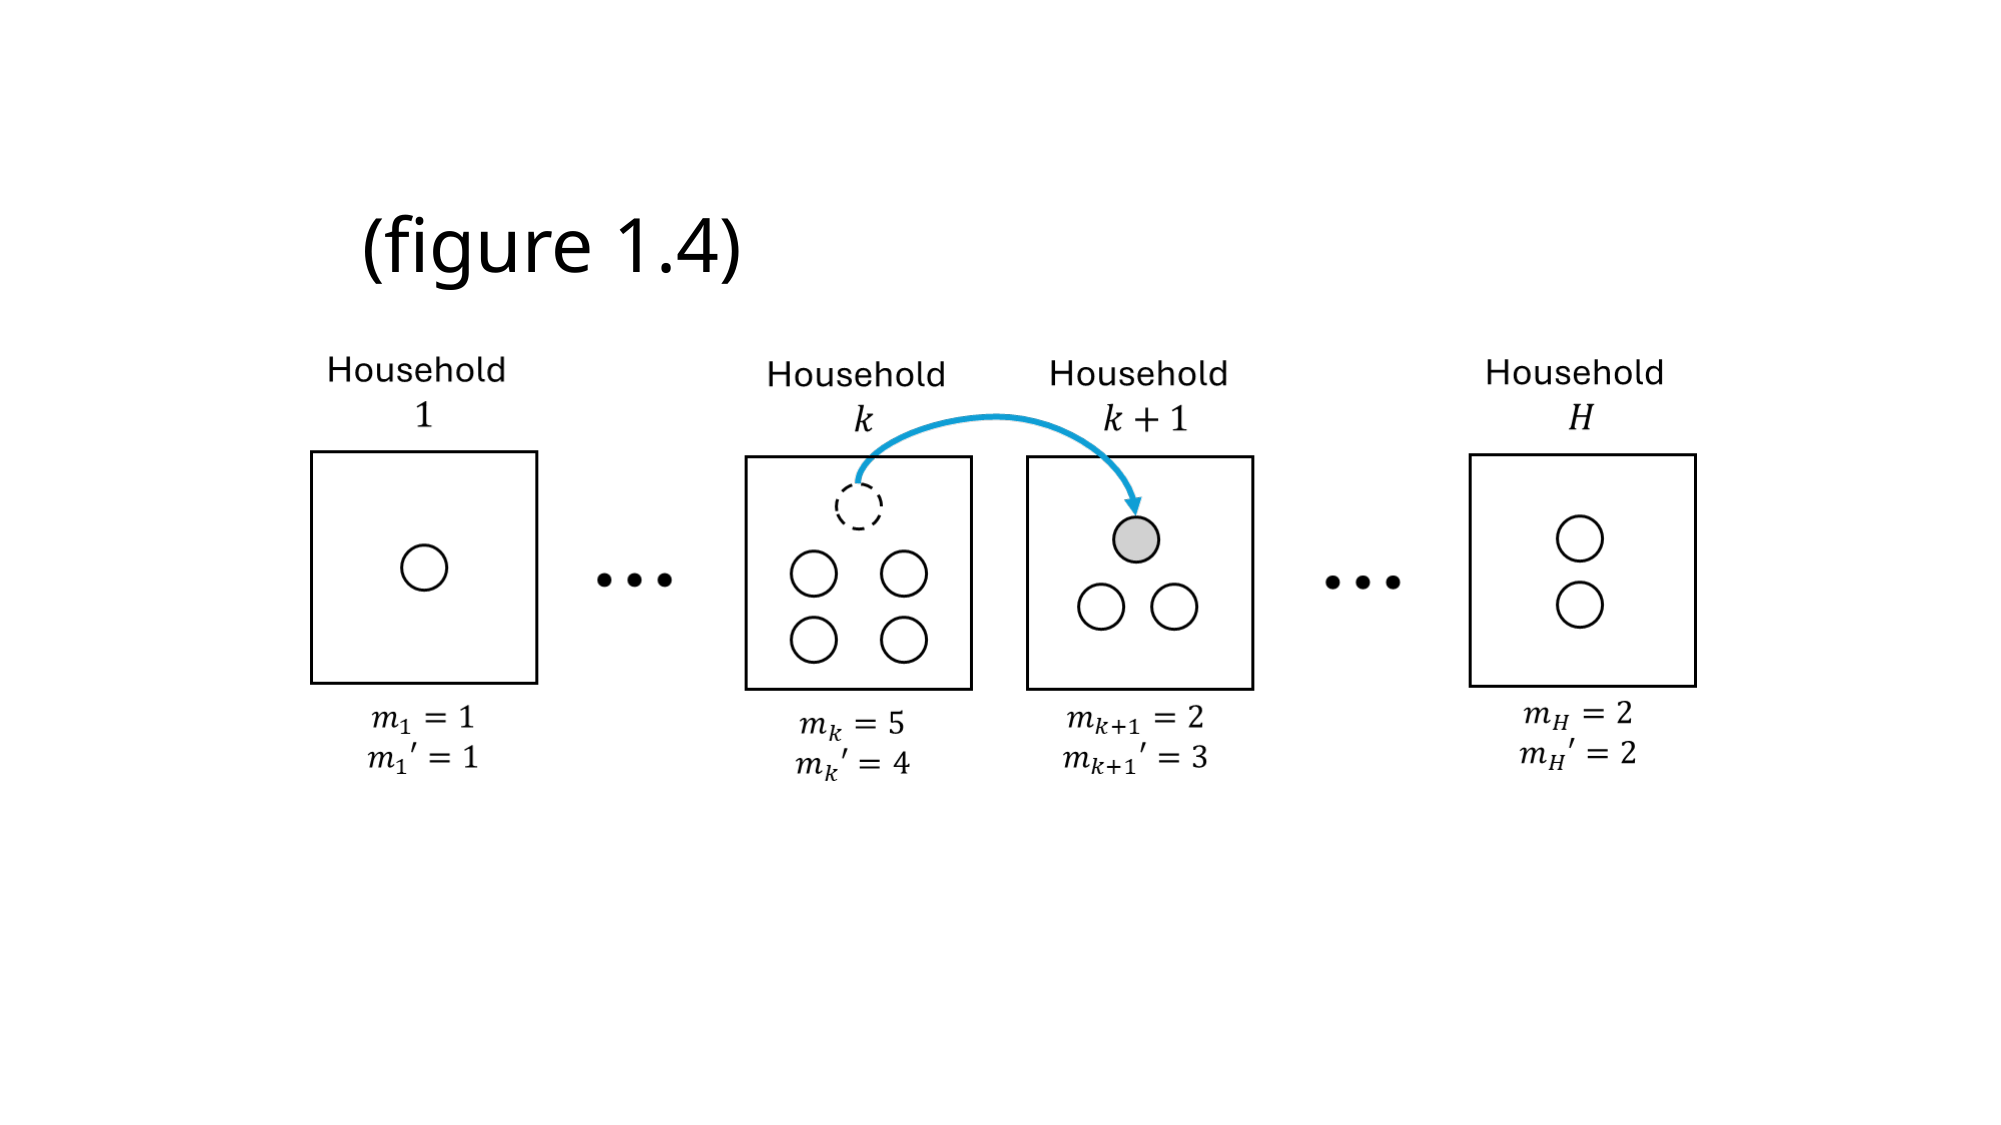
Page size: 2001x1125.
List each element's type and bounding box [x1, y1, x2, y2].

picture [303, 333, 1697, 791]
